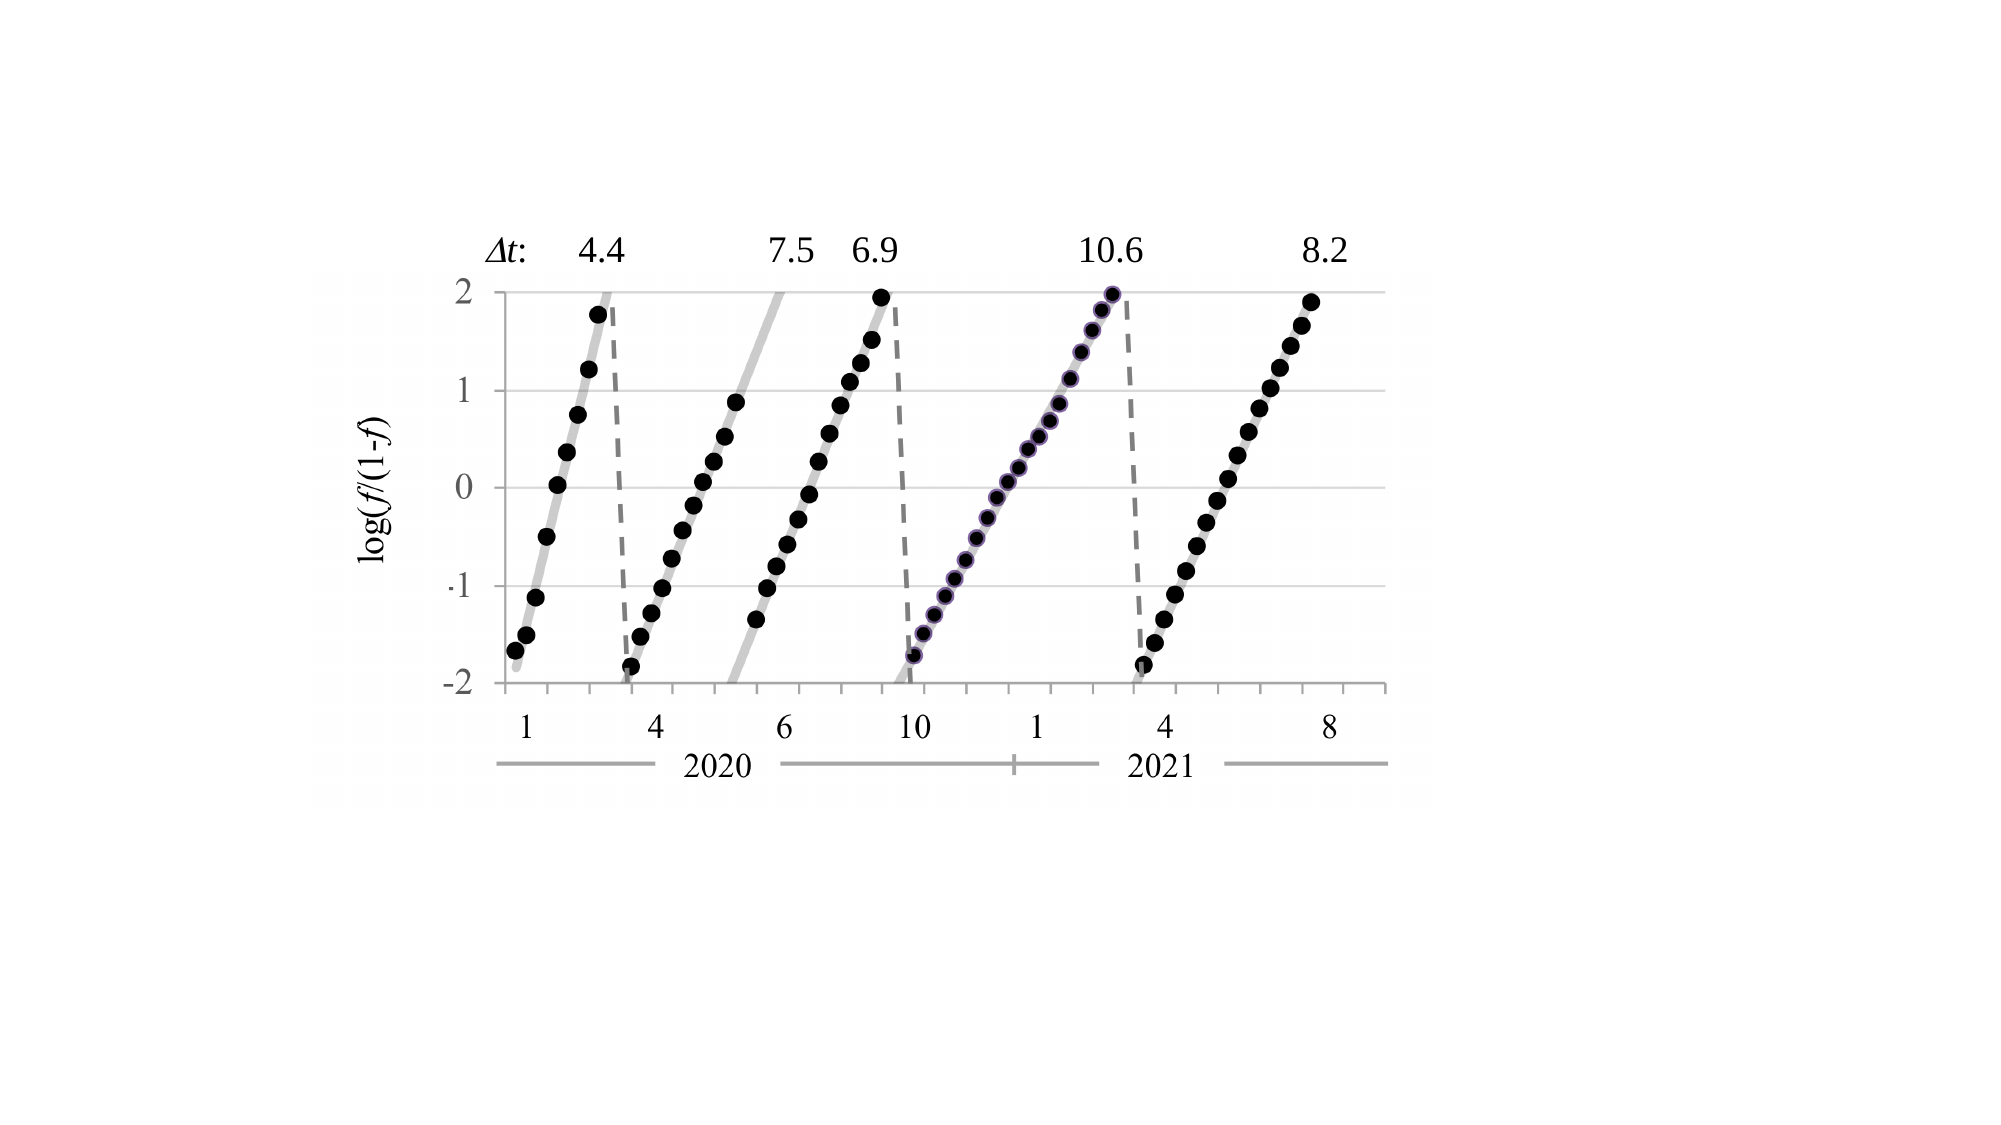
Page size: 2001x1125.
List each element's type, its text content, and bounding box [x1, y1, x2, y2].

text_box 8.2 [1287, 217, 1387, 264]
text_box 6.9 [836, 217, 937, 264]
text_box 7.5 [753, 217, 836, 264]
text_box Dt: [468, 217, 569, 264]
text_box 10.6 [1063, 217, 1184, 264]
text_box 4.4 [569, 217, 664, 264]
picture [308, 264, 1432, 811]
